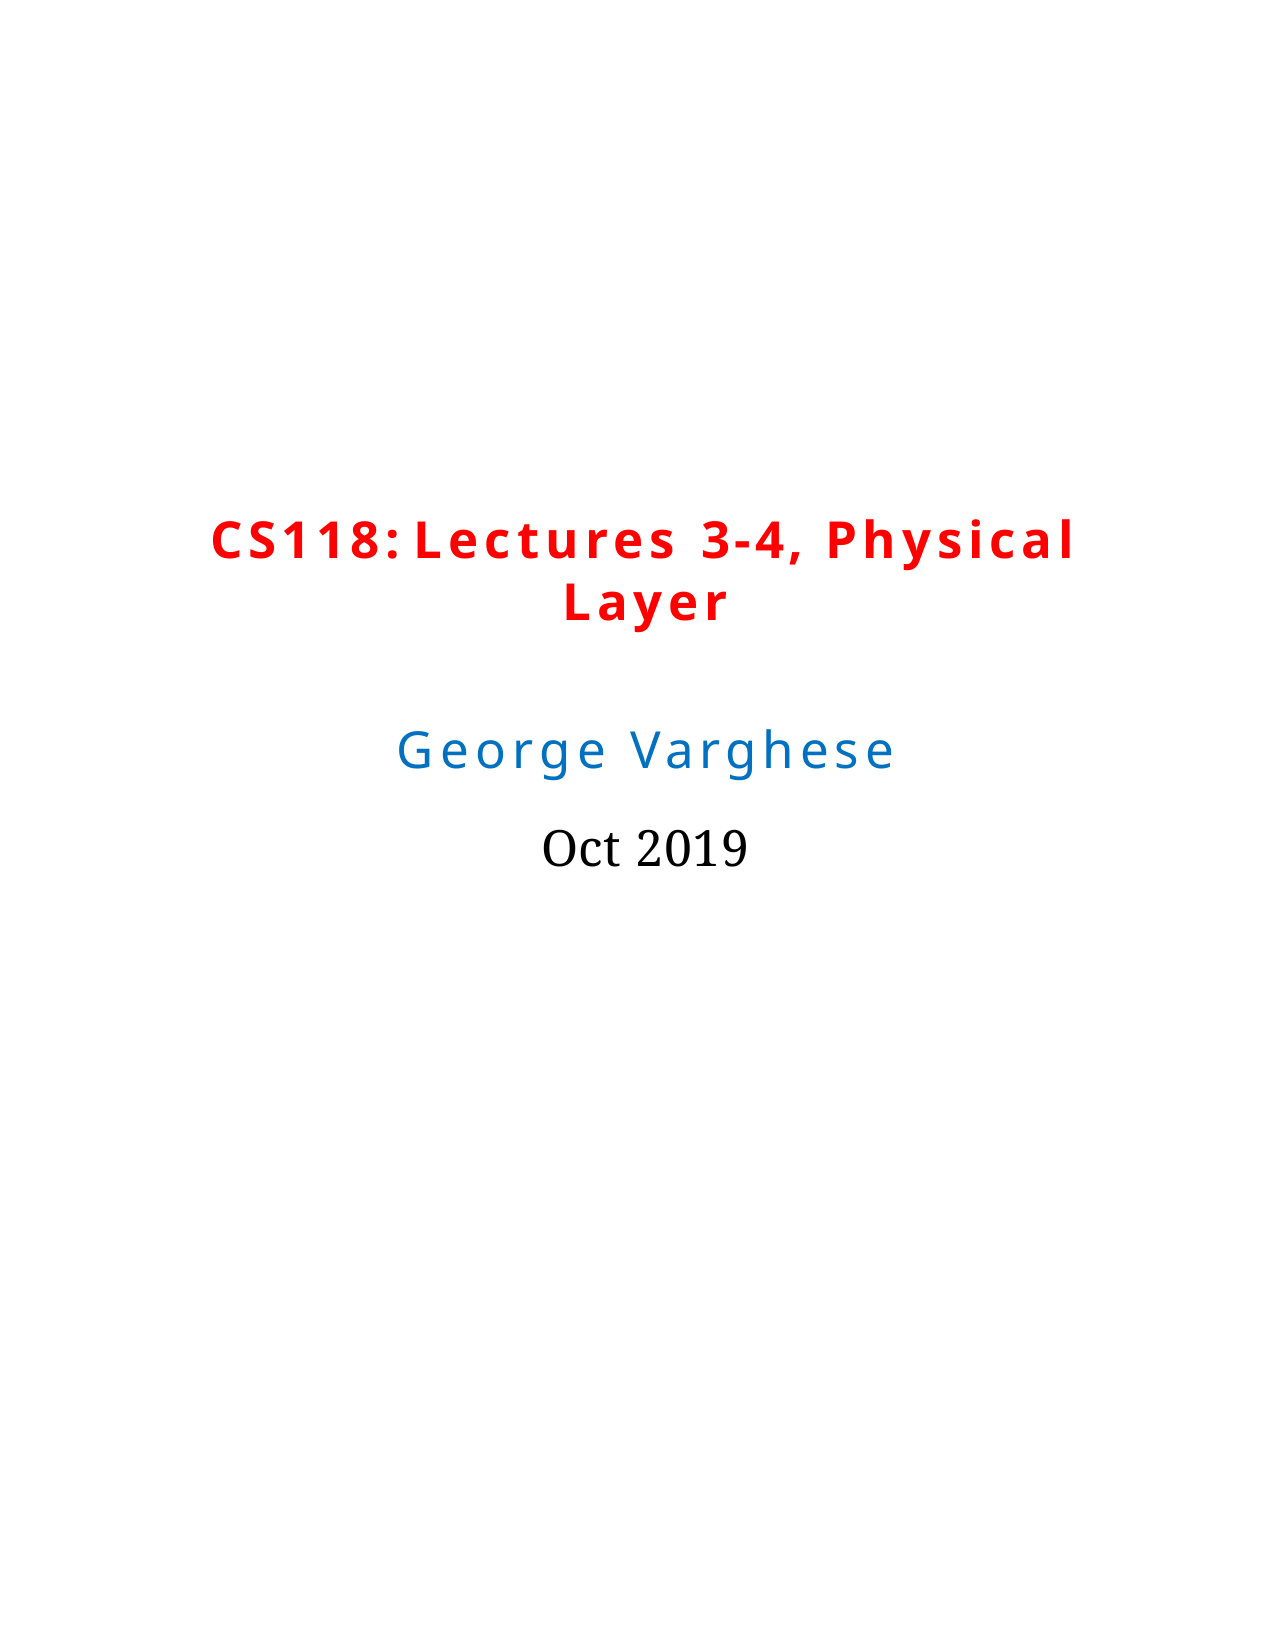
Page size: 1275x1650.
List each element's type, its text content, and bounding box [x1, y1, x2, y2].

text_box CS118: Lectures 3-4, Physical Layer George Varghese Oct 2019 [182, 507, 1109, 877]
